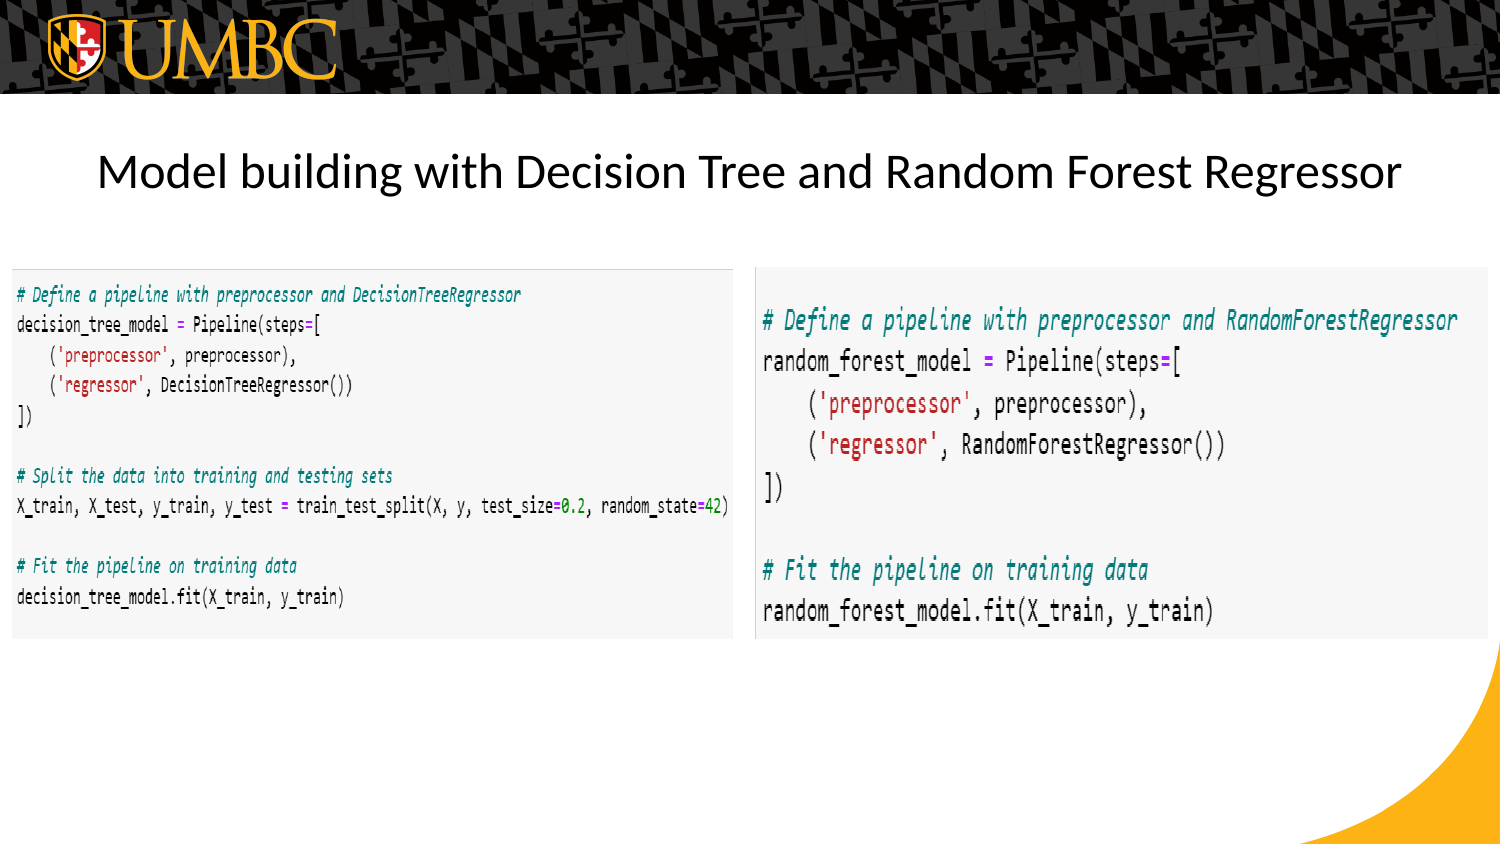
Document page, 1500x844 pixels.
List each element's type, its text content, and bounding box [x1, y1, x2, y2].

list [12, 267, 733, 639]
picture [1299, 639, 1500, 844]
title Model building with Decision Tree and Random Forest Regressor [75, 115, 1425, 221]
picture [0, 0, 1500, 94]
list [749, 267, 1488, 639]
